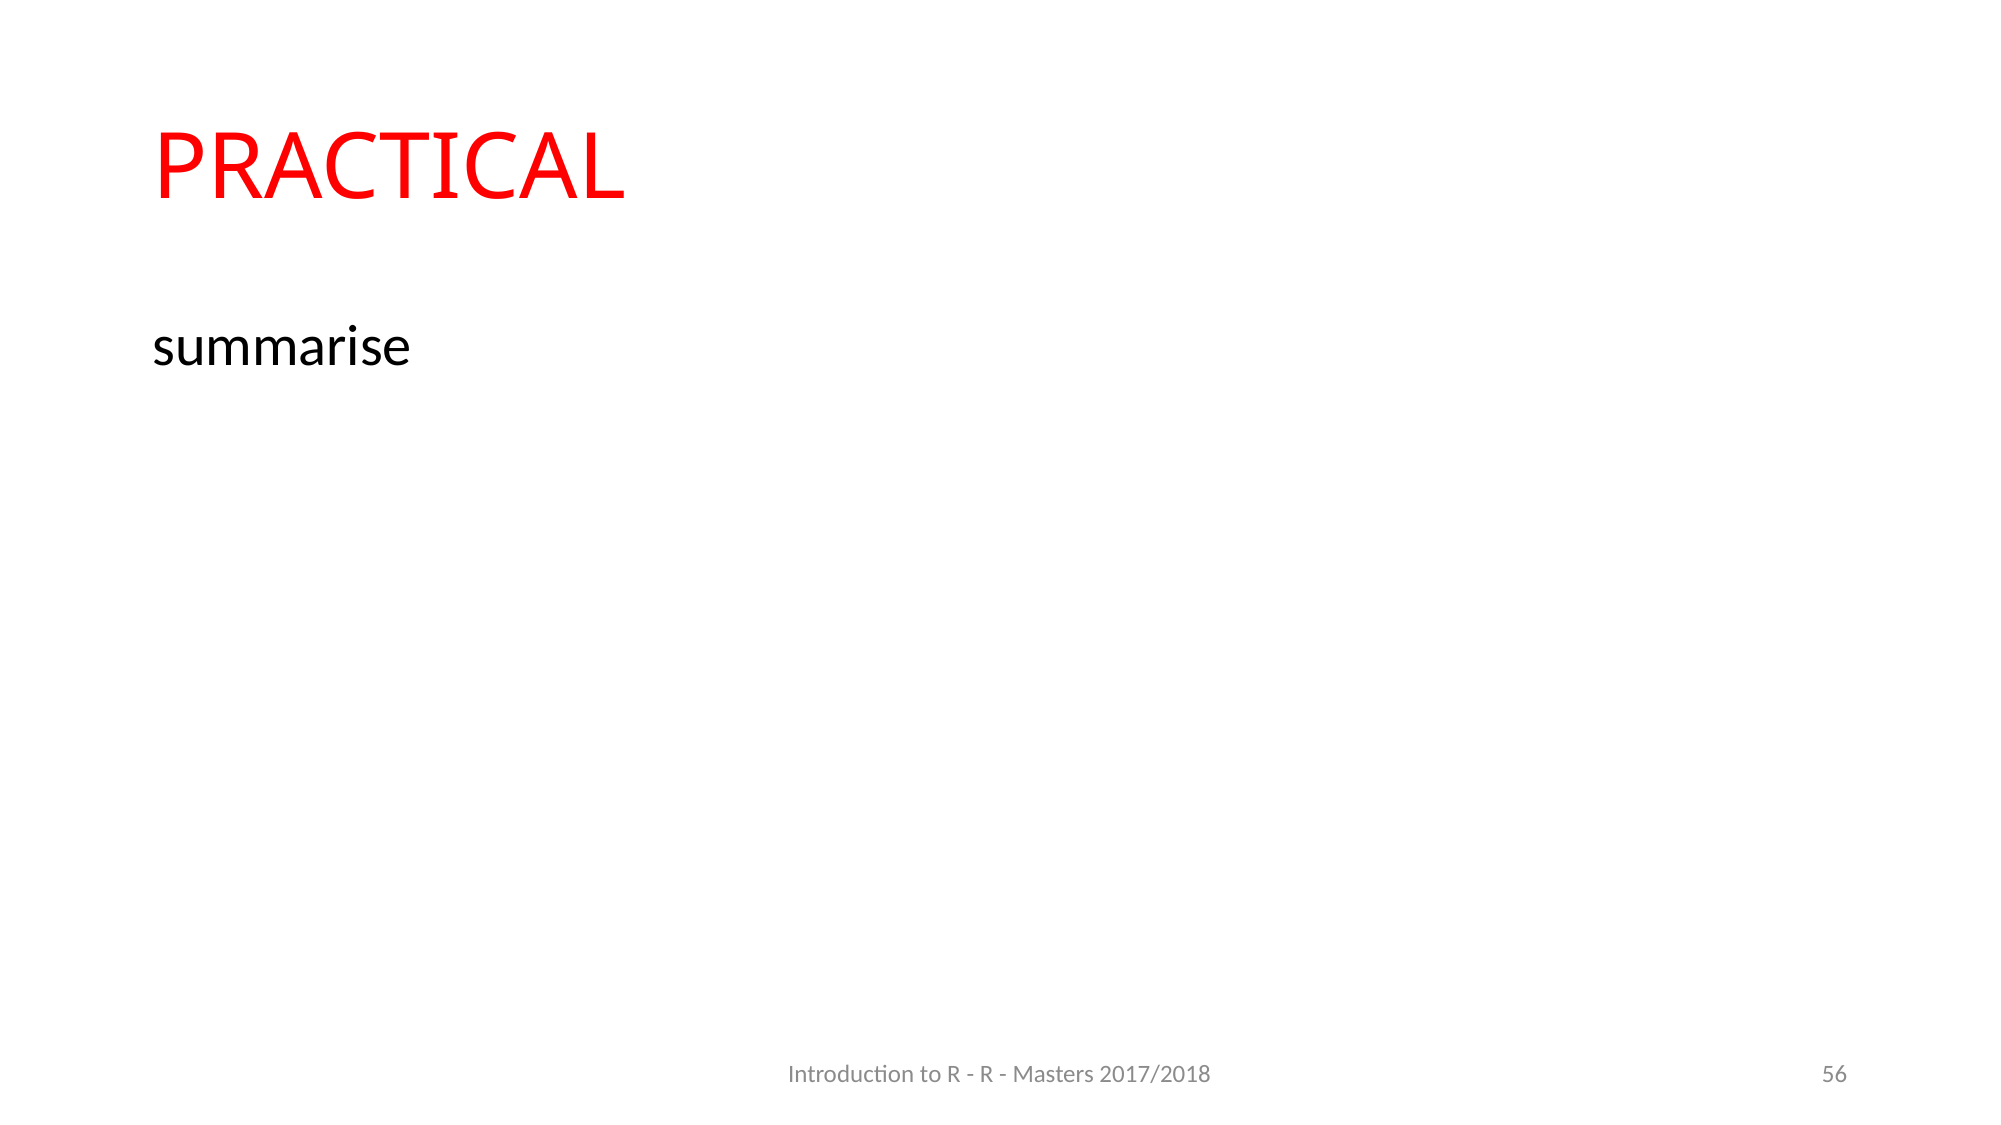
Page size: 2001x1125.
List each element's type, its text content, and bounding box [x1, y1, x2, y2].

footer Introduction to R - R - Masters 2017/2018 [662, 1042, 1338, 1103]
list summarise [137, 299, 1863, 1014]
title PRACTICAL [137, 59, 1863, 278]
slide_number 56 [1412, 1042, 1863, 1103]
